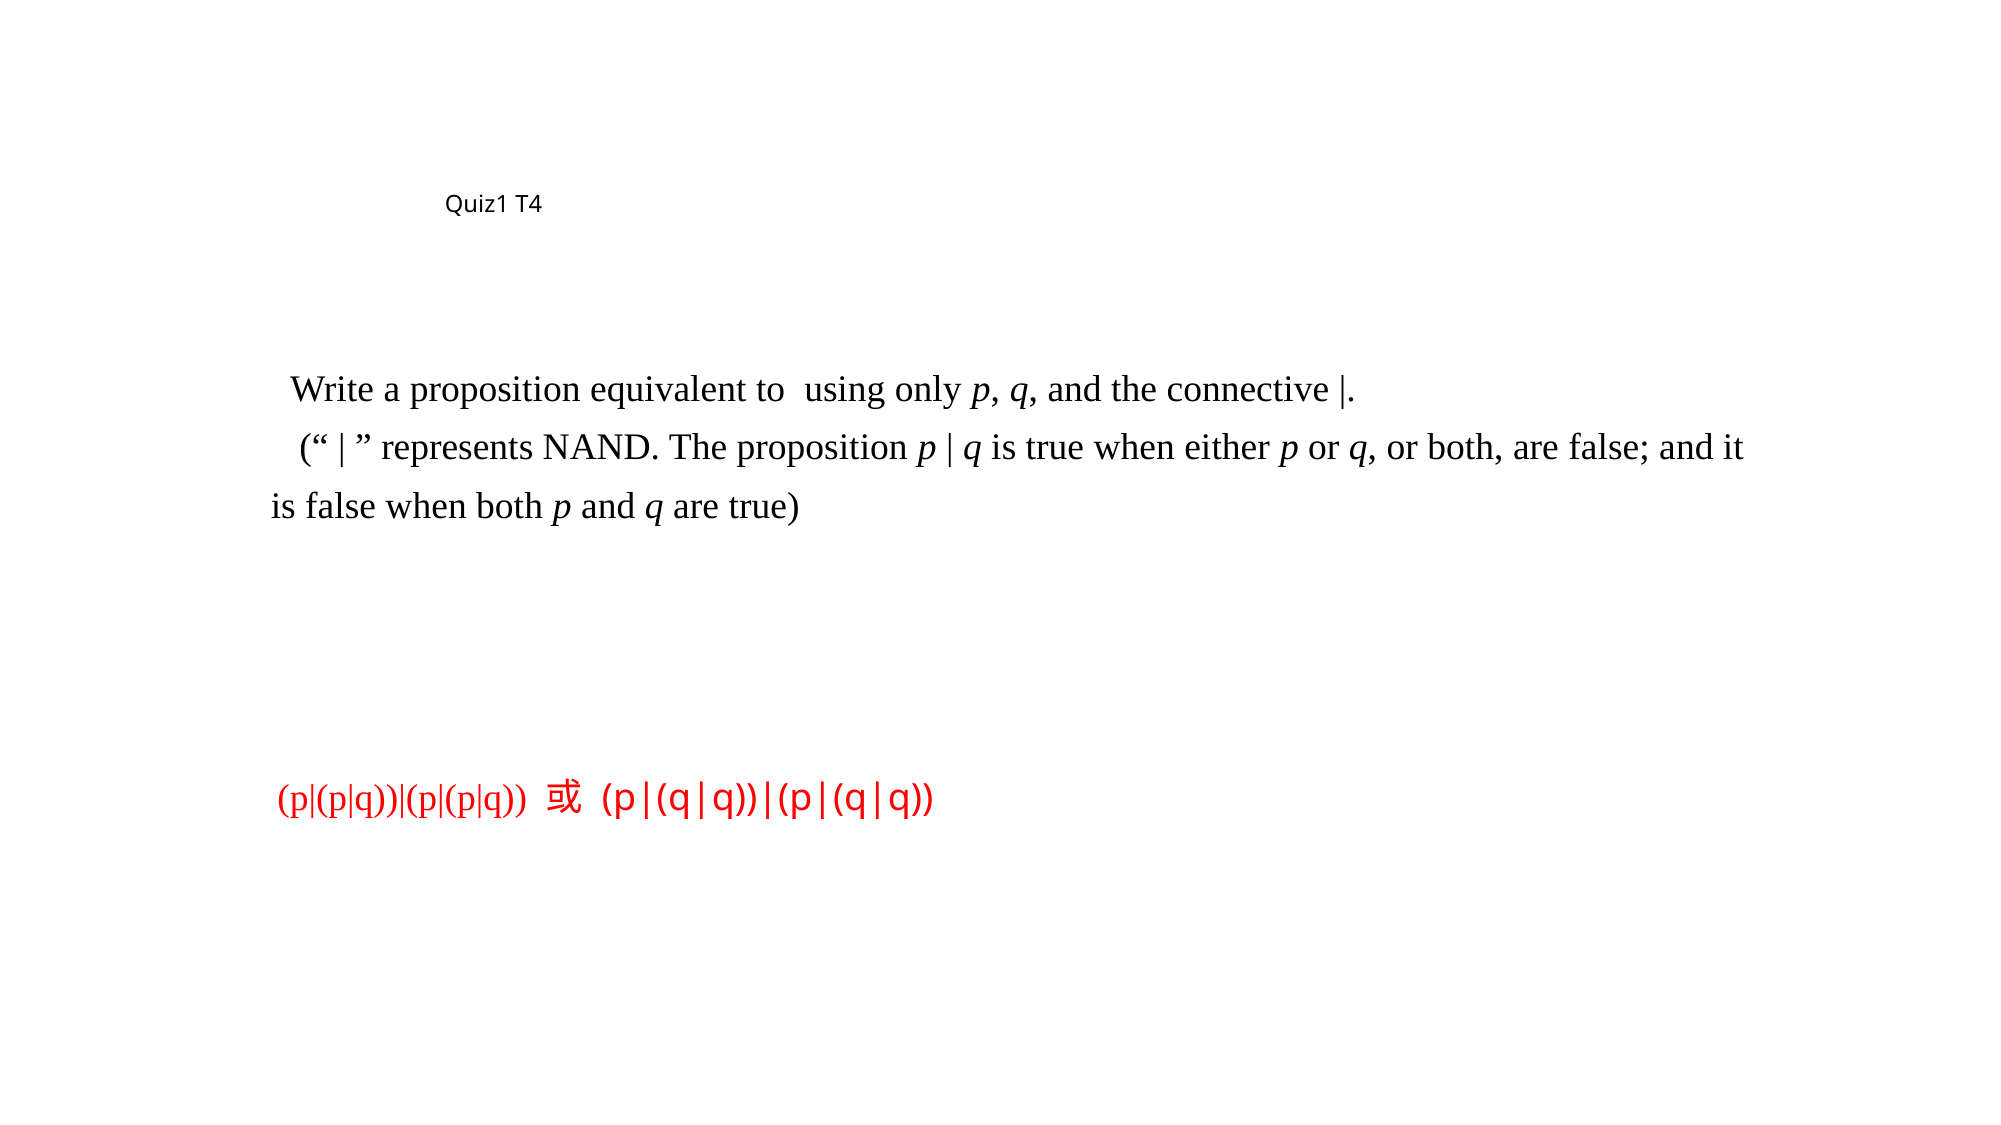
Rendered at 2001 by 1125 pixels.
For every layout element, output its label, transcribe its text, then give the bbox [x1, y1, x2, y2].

title Quiz1 T4 [249, 184, 738, 226]
text_box (p|(p|q))|(p|(p|q)) 或 (p|(q|q))|(p|(q|q)) [262, 765, 1476, 871]
